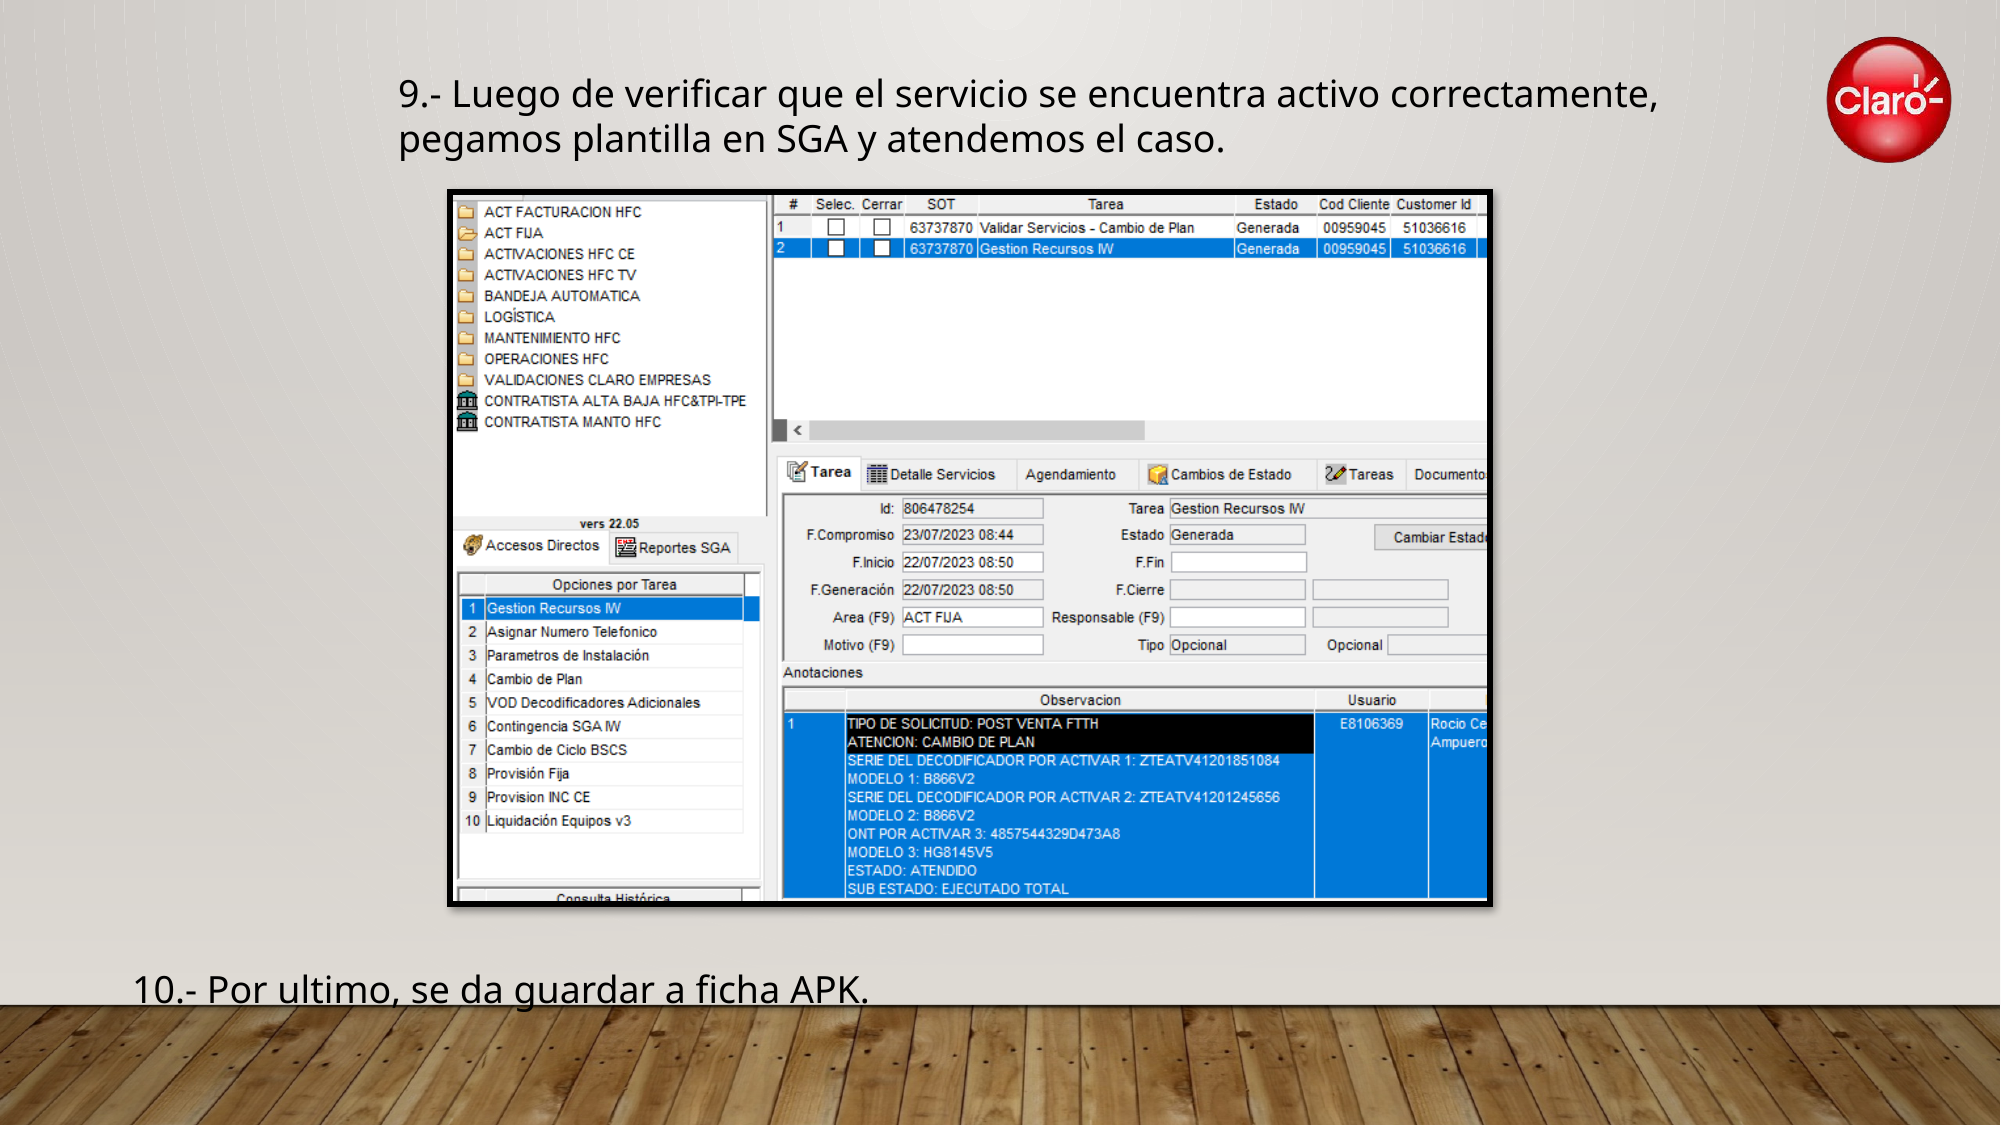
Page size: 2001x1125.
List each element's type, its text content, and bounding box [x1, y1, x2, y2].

text_box 9.- Luego de verificar que el servicio se encuentra activo correctamente, pegamos plantilla en SGA y atendemos el caso. [383, 62, 1742, 168]
picture [0, 1005, 2000, 1125]
picture [1774, 30, 2000, 169]
picture [452, 194, 1487, 902]
text_box 10.- Por ultimo, se da guardar a ficha APK. [117, 958, 1118, 1018]
